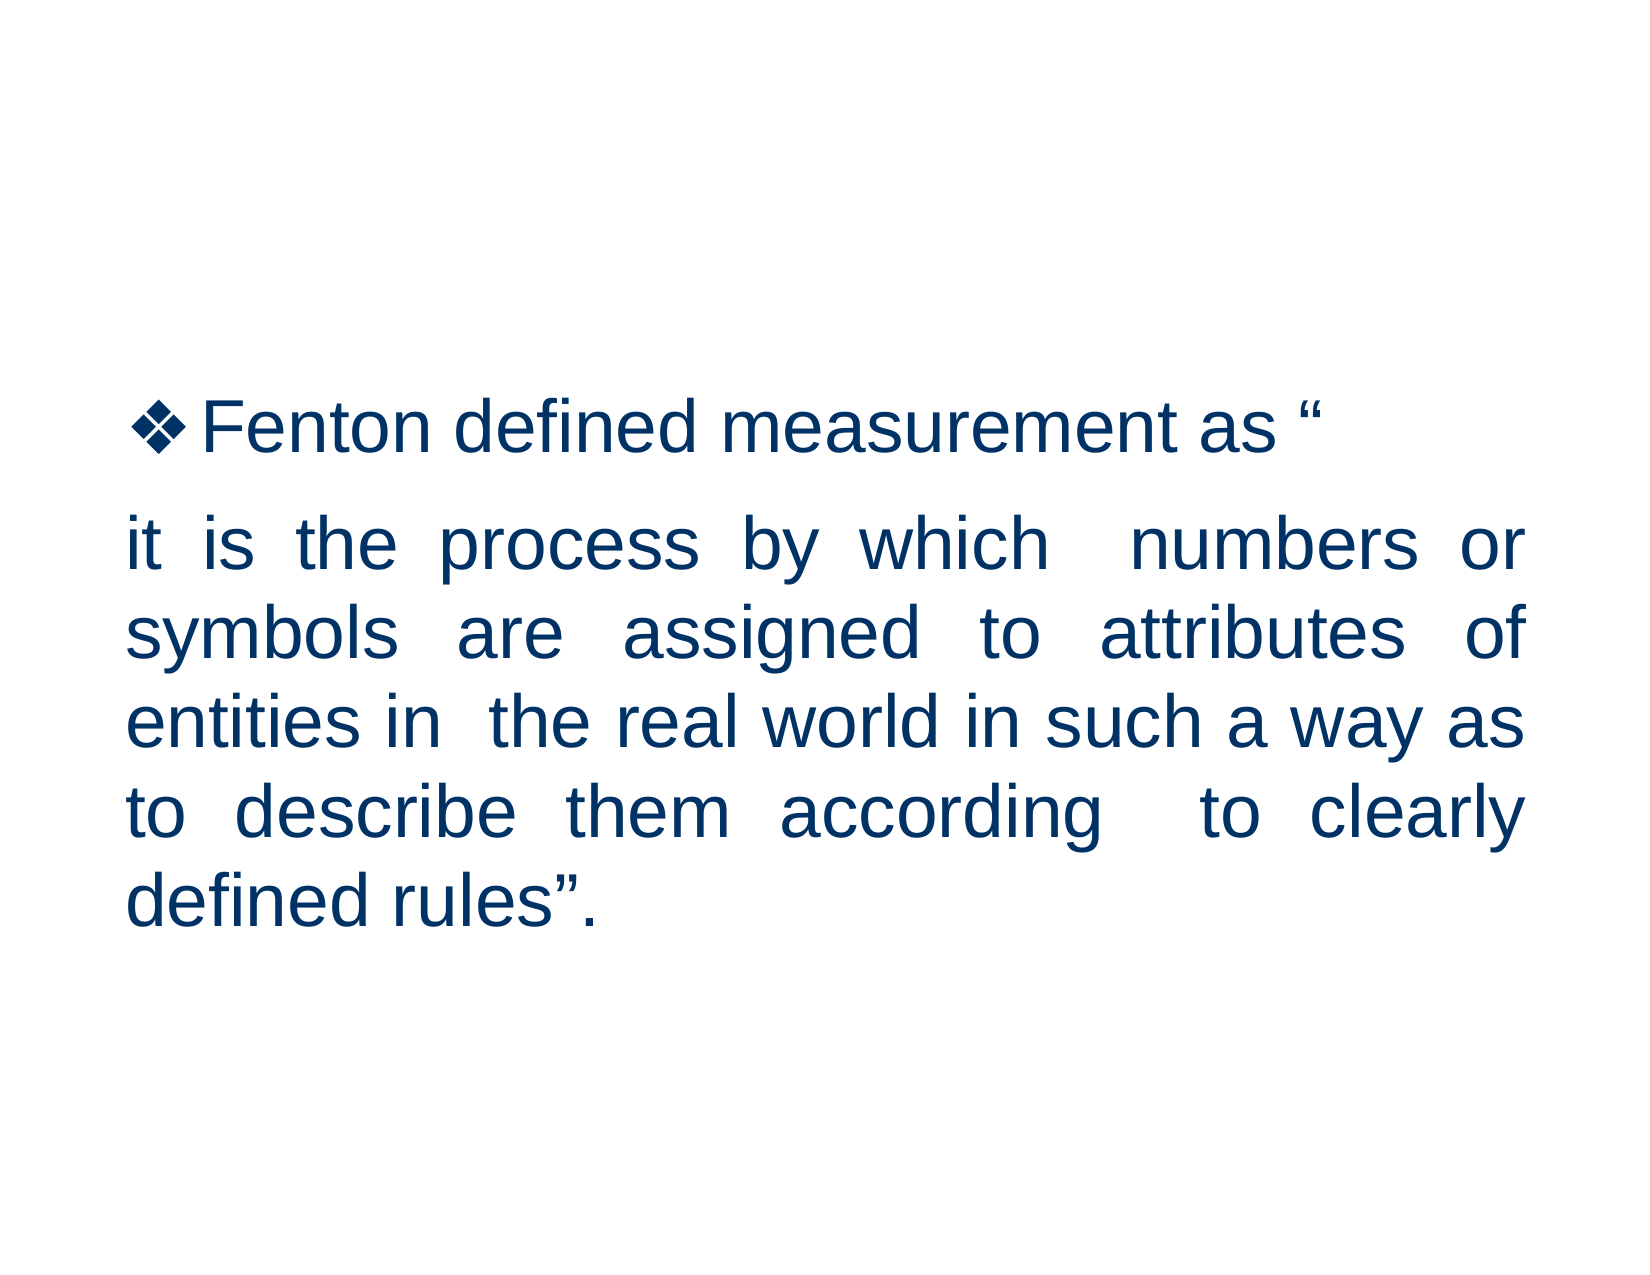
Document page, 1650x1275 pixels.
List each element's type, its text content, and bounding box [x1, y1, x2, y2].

list Fenton defined measurement as “ it is the process by which numbers or symbols are assigned to attributes of entities in the real world in such a way as to describe them according to clearly defined rules”. [122, 268, 1527, 1024]
